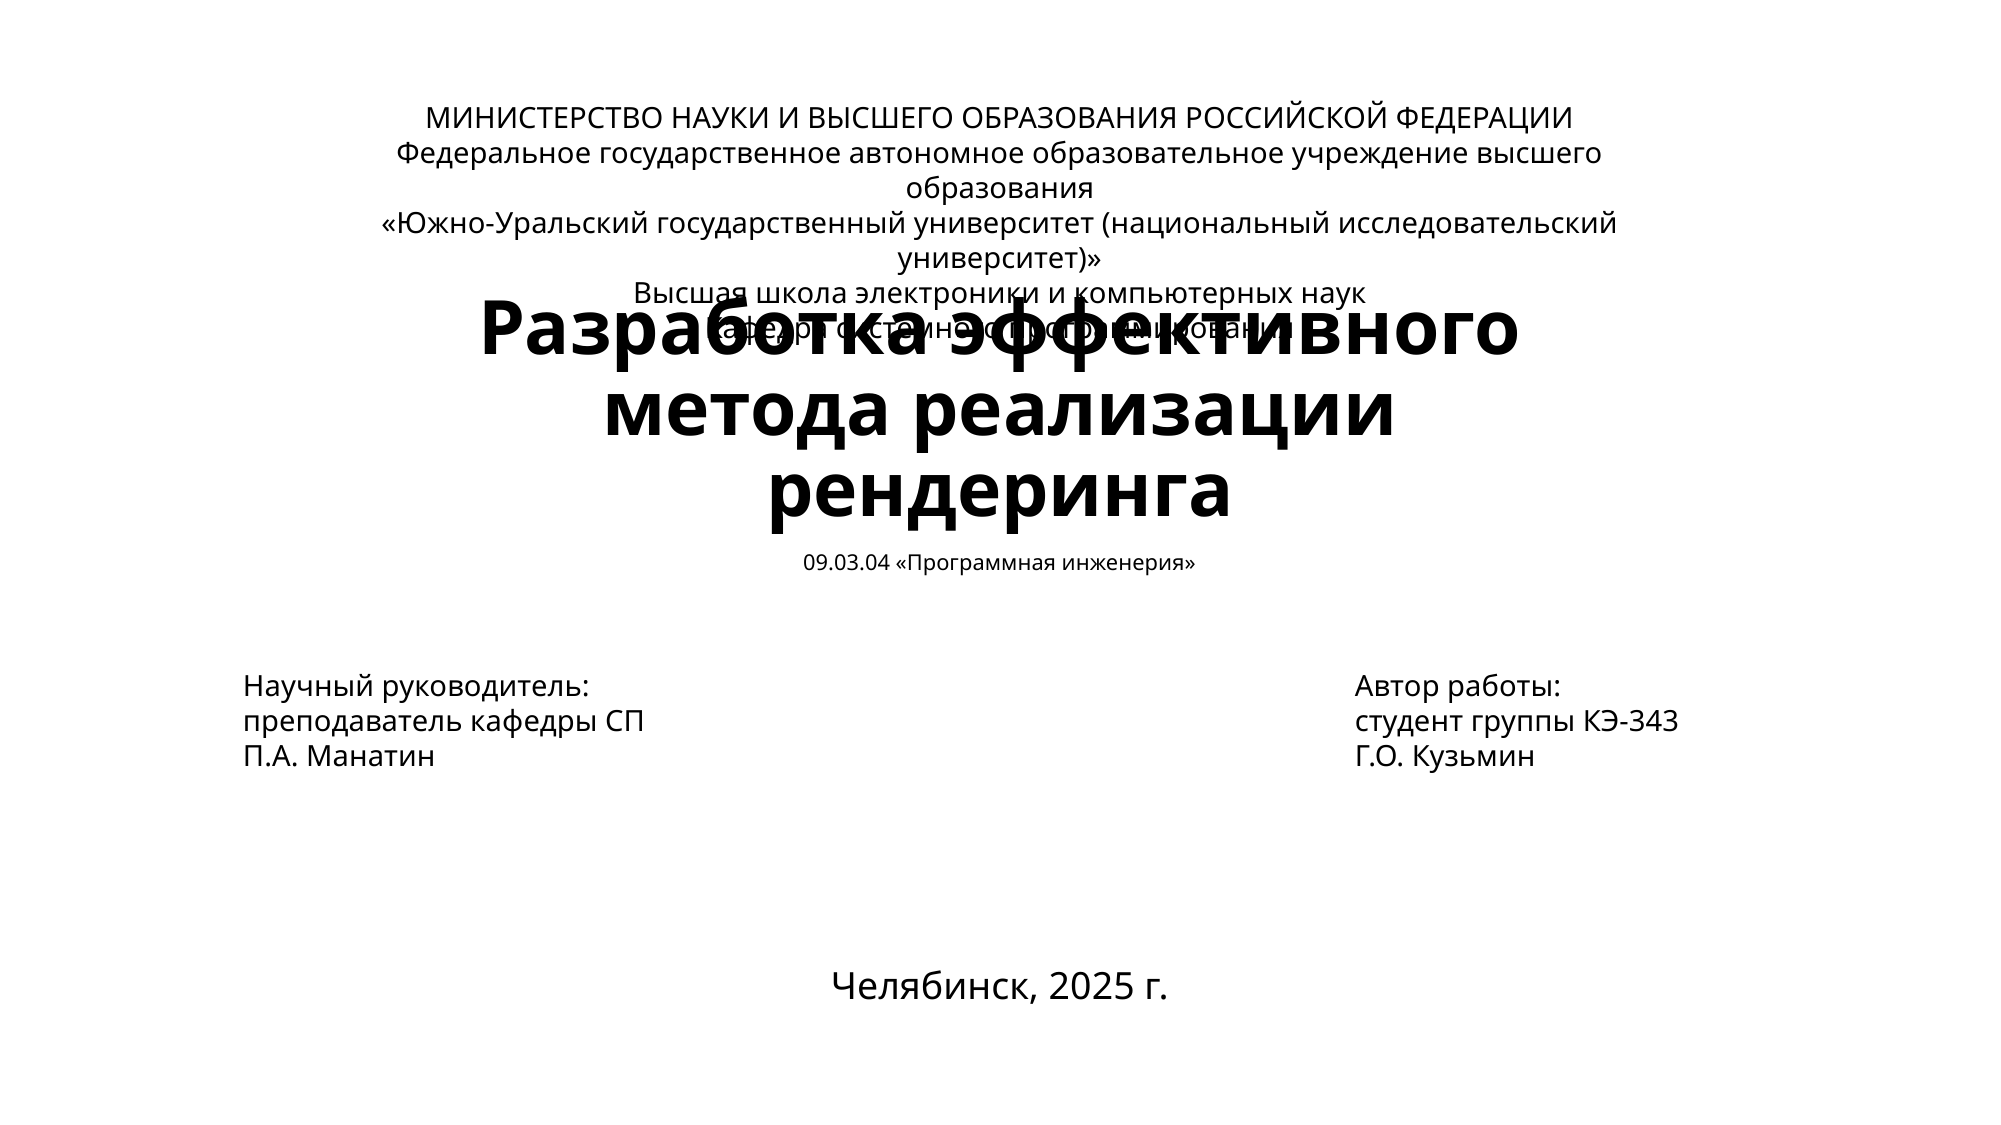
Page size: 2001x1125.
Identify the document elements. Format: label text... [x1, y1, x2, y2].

title Разработка эффективного метода реализации рендеринга [360, 363, 1640, 541]
text_box 09.03.04 «Программная инженерия» [785, 540, 1215, 589]
subtitle МИНИСТЕРСТВО НАУКИ И ВЫСШЕГО ОБРАЗОВАНИЯ РОССИЙСКОЙ ФЕДЕРАЦИИ Федеральное государственное автономное образовательное учреждение высшего образования «Южно-Уральский государственный университет (национальный исследовательский университет)» Высшая школа электроники и компьютерных наук Кафедра системного программирования [314, 91, 1686, 363]
text_box Челябинск, 2025 г. [785, 954, 1215, 1034]
text_box Научный руководитель: преподаватель кафедры СП П.А. Манатин [227, 659, 671, 865]
text_box Автор работы: студент группы КЭ-343 Г.О. Кузьмин [1339, 659, 1783, 865]
